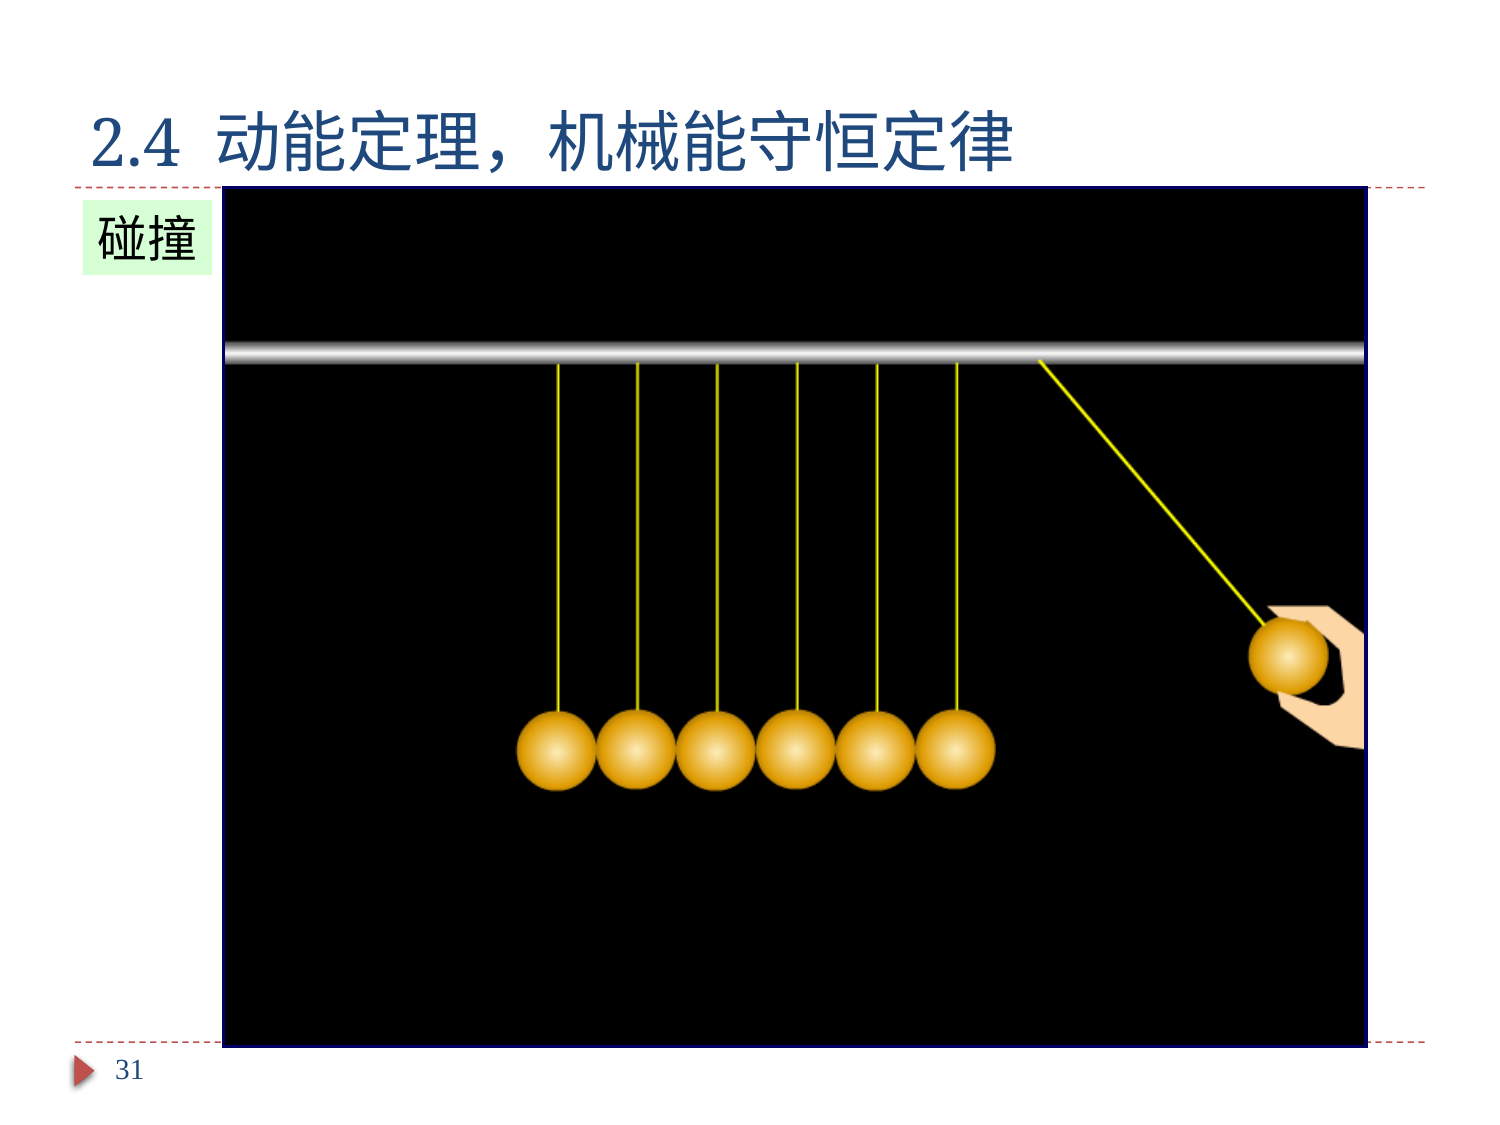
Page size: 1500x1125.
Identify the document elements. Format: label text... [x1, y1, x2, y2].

picture [225, 189, 1364, 1045]
text_box 碰撞 [82, 200, 213, 275]
title 2.4 动能定理，机械能守恒定律 [75, 37, 1425, 188]
slide_number 31 [100, 1042, 426, 1103]
